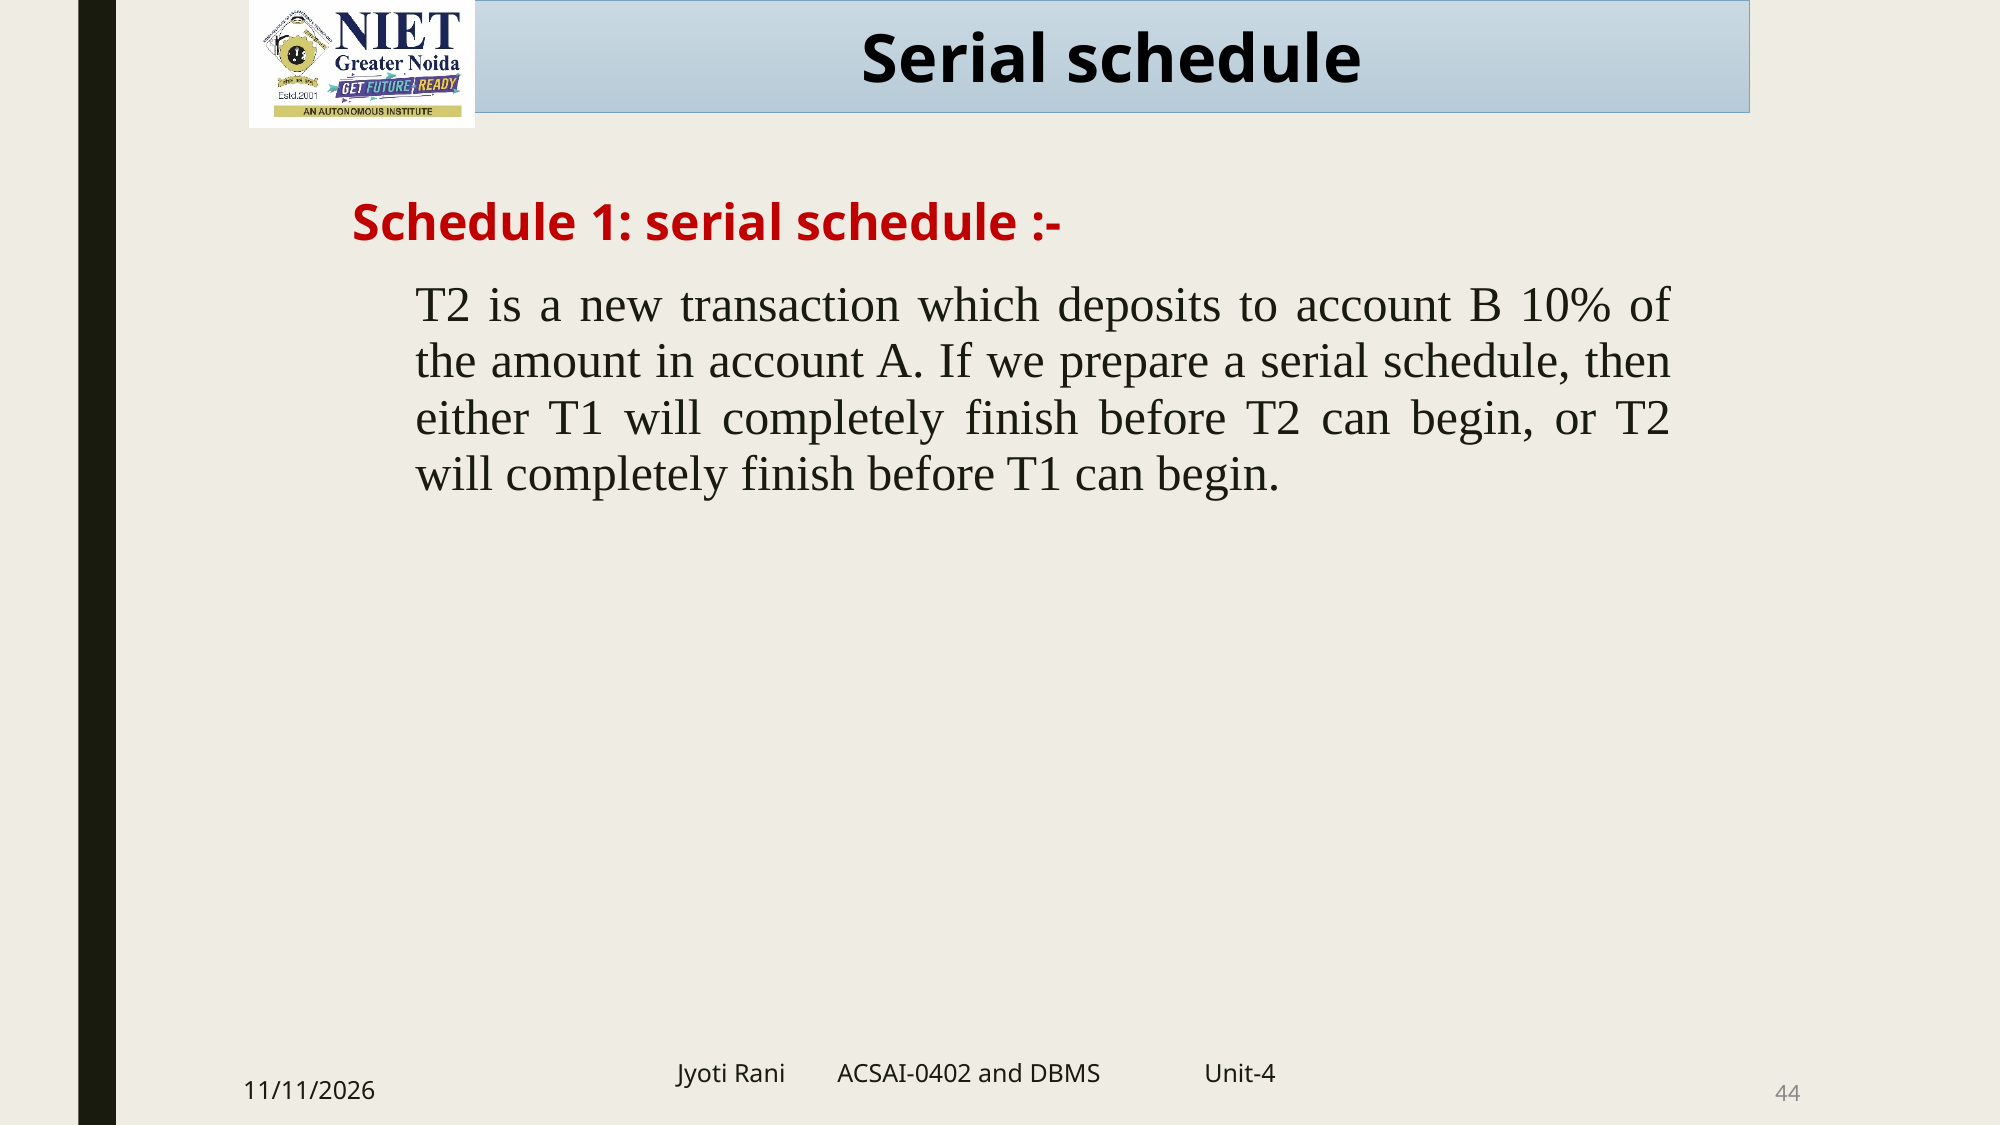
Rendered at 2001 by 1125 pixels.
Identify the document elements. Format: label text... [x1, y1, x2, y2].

slide_number 44 [1553, 1058, 1816, 1125]
text_box Serial schedule [475, 0, 1750, 113]
footer Jyoti Rani ACSAI-0402 and DBMS Unit-4 [662, 1042, 1488, 1103]
picture [249, 0, 475, 128]
list Schedule 1: serial schedule :- T2 is a new transaction which deposits to account B 10% of the amount in account A. If we prepare a serial schedule, then either T1 will completely finish before T2 can begin, or T2 will completely finish before T1 can begin. [337, 187, 1688, 1038]
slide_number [228, 1058, 426, 1125]
